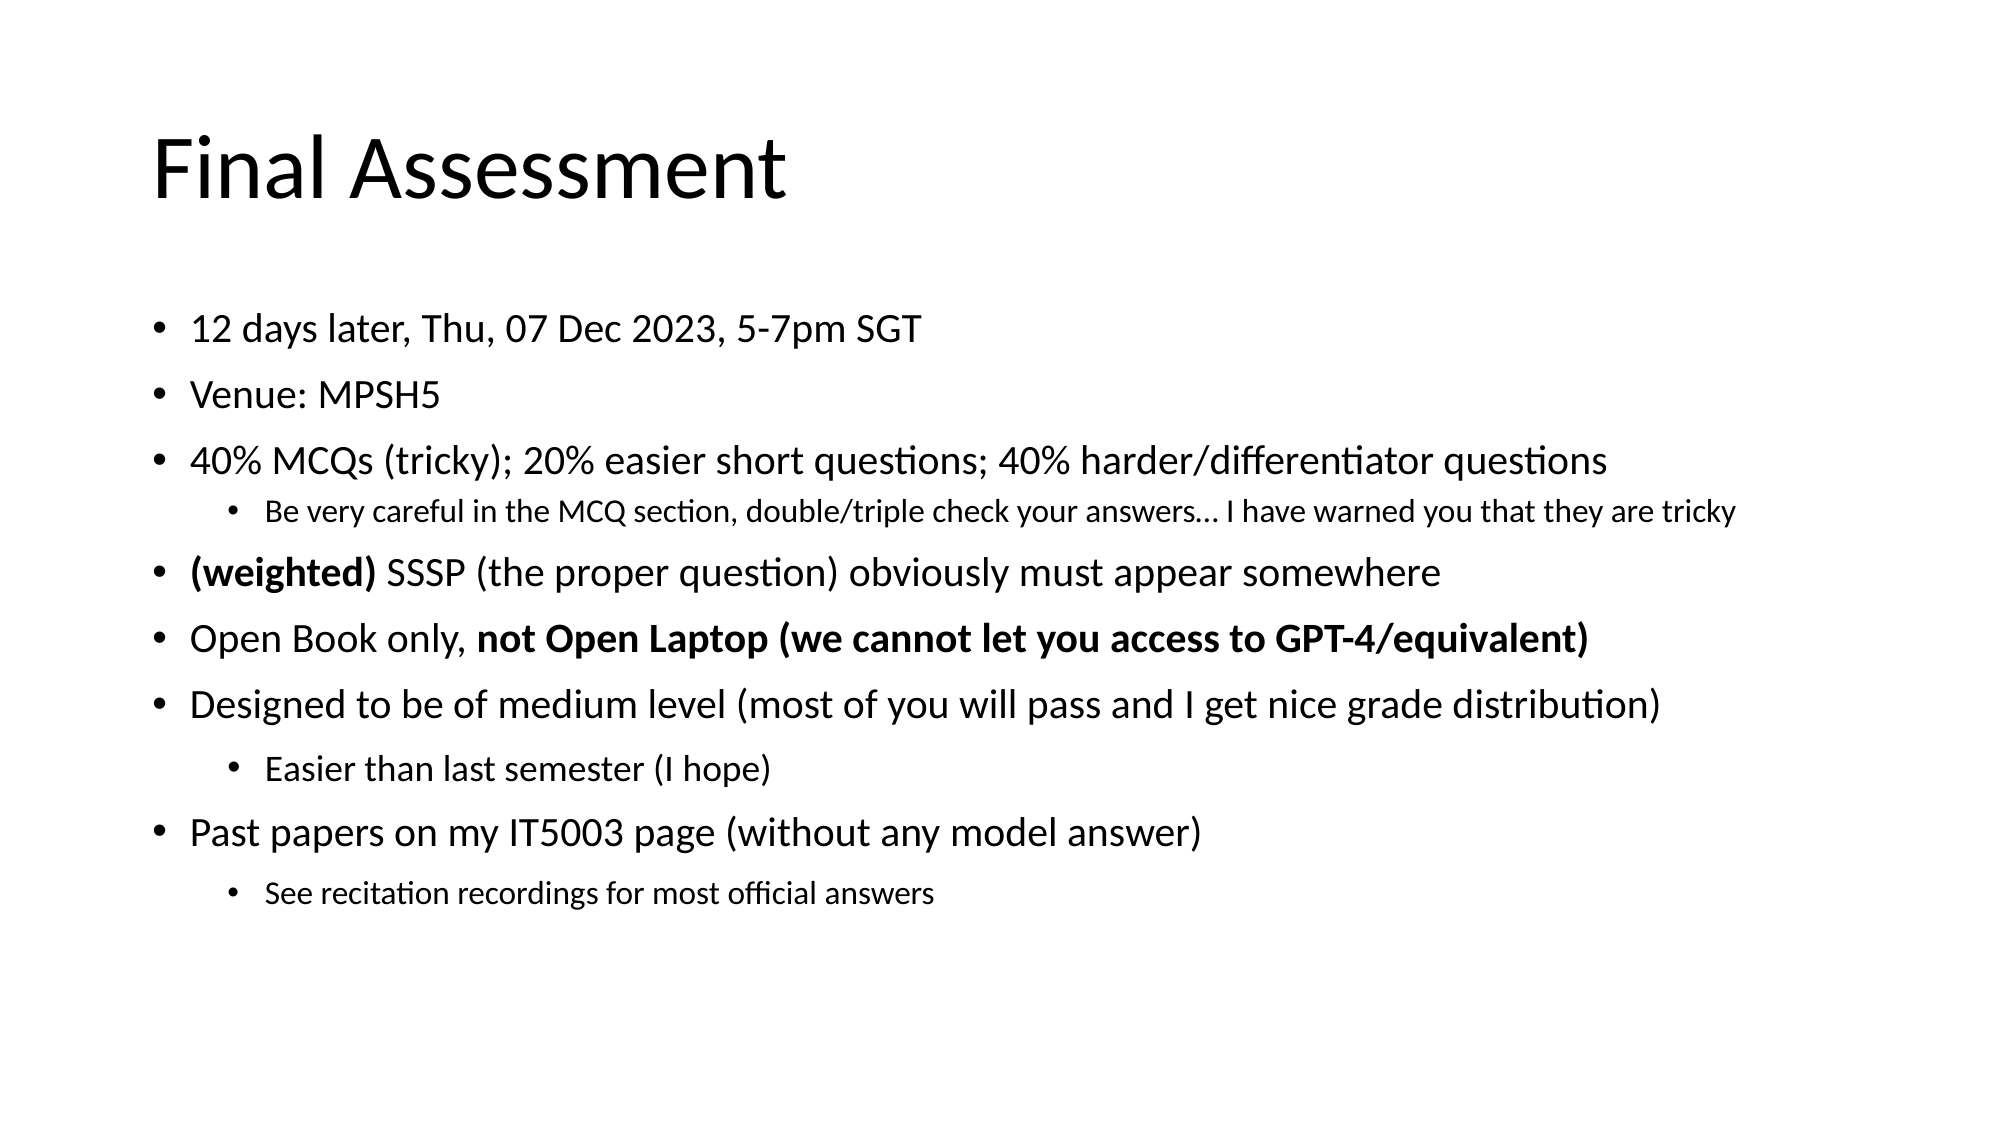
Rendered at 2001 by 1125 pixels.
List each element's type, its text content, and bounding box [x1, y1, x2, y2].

title Final Assessment [137, 59, 1863, 278]
list 12 days later, Thu, 07 Dec 2023, 5-7pm SGT Venue: MPSH5 40% MCQs (tricky); 20% easier short questions; 40% harder/differentiator questions Be very careful in the MCQ section, double/triple check your answers… I have warned you that they are tricky (weighted) SSSP (the proper question) obviously must appear somewhere Open Book only, not Open Laptop (we cannot let you access to GPT-4/equivalent) Designed to be of medium level (most of you will pass and I get nice grade distribution) Easier than last semester (I hope) Past papers on my IT5003 page (without any model answer) See recitation recordings for most official answers [137, 299, 1895, 1014]
